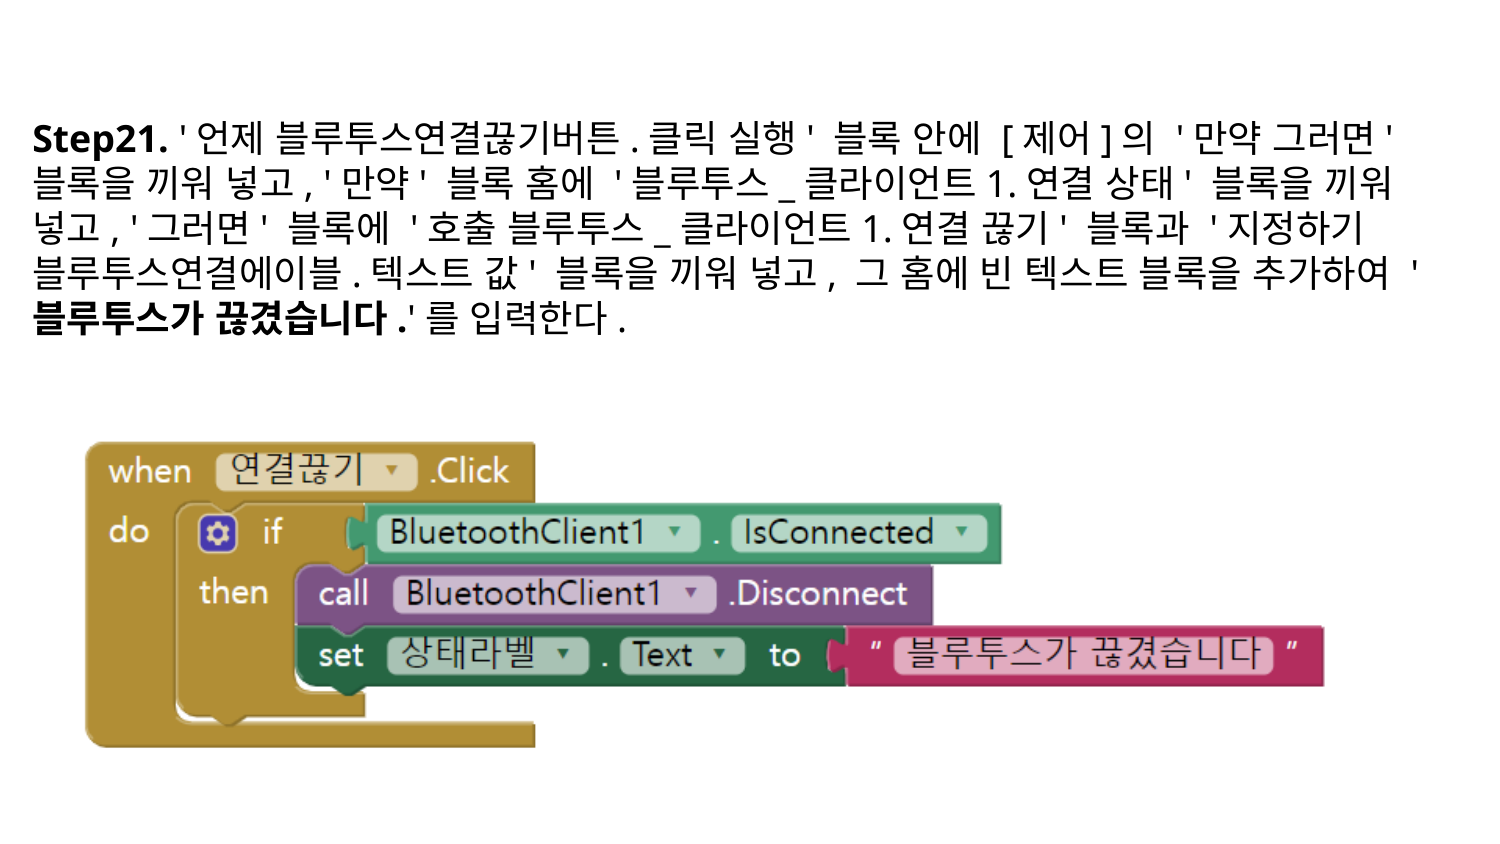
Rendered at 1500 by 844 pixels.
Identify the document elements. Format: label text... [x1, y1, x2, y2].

picture [76, 431, 1339, 759]
text_box Step21. '언제 블루투스연결끊기버튼.클릭 실행' 블록 안에 [제어]의 '만약 그러면' 블록을 끼워 넣고, '만약' 블록 홈에 '블루투스_클라이언트1.연결 상태' 블록을 끼워 넣고, '그러면' 블록에 '호출 블루투스_클라이언트1.연결 끊기' 블록과 '지정하기 블루투스연결에이블.텍스트 값' 블록을 끼워 넣고, 그 홈에 빈 텍스트 블록을 추가하여 '블루투스가 끊겼습니다.'를 입력한다. [17, 107, 1478, 348]
